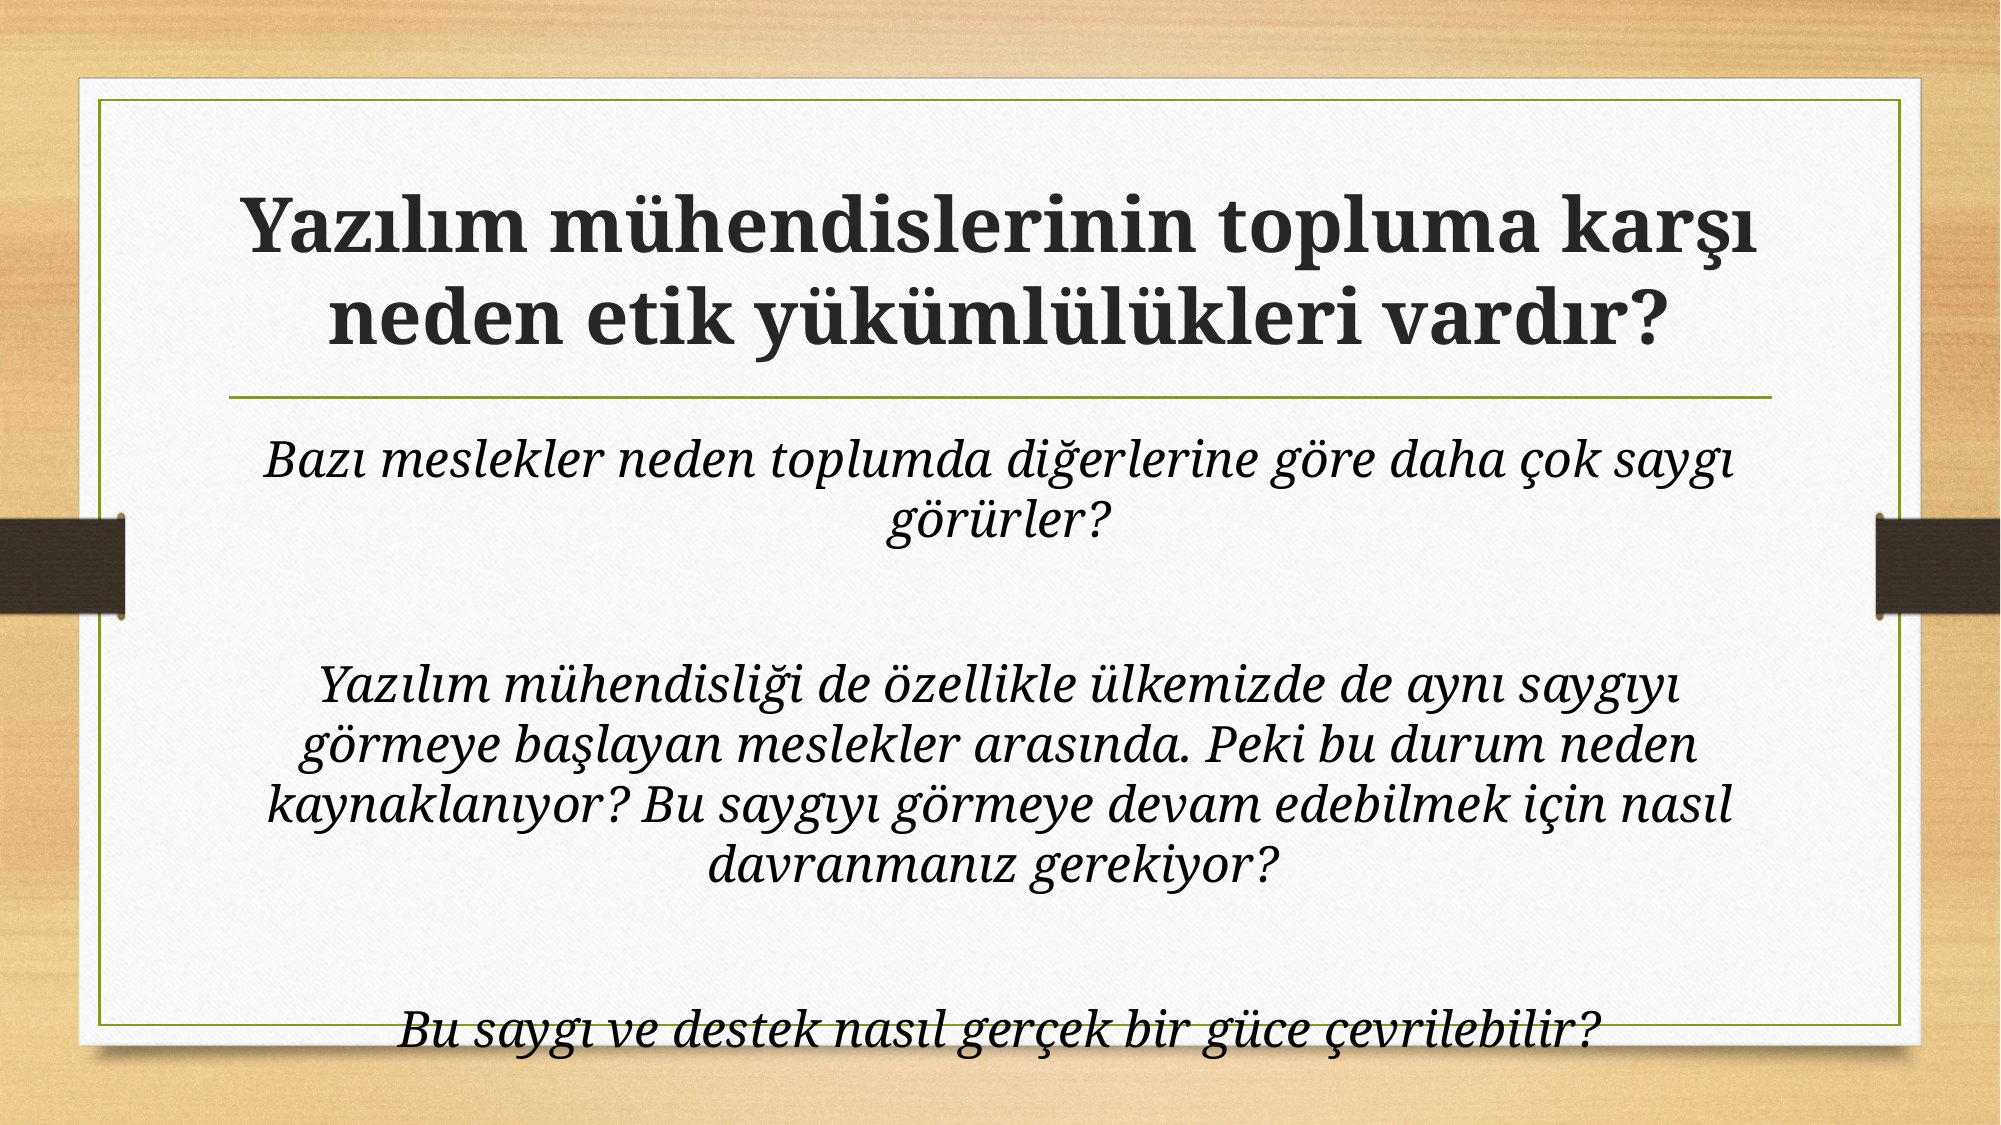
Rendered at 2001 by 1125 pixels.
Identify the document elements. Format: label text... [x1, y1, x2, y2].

title Yazılım mühendislerinin topluma karşı neden etik yükümlülükleri vardır? [212, 161, 1788, 375]
list Bazı meslekler neden toplumda diğerlerine göre daha çok saygı görürler? Yazılım mühendisliği de özellikle ülkemizde de aynı saygıyı görmeye başlayan meslekler arasında. Peki bu durum neden kaynaklanıyor? Bu saygıyı görmeye devam edebilmek için nasıl davranmanız gerekiyor? Bu saygı ve destek nasıl gerçek bir güce çevrilebilir? [212, 419, 1788, 964]
picture [0, 0, 2001, 1125]
